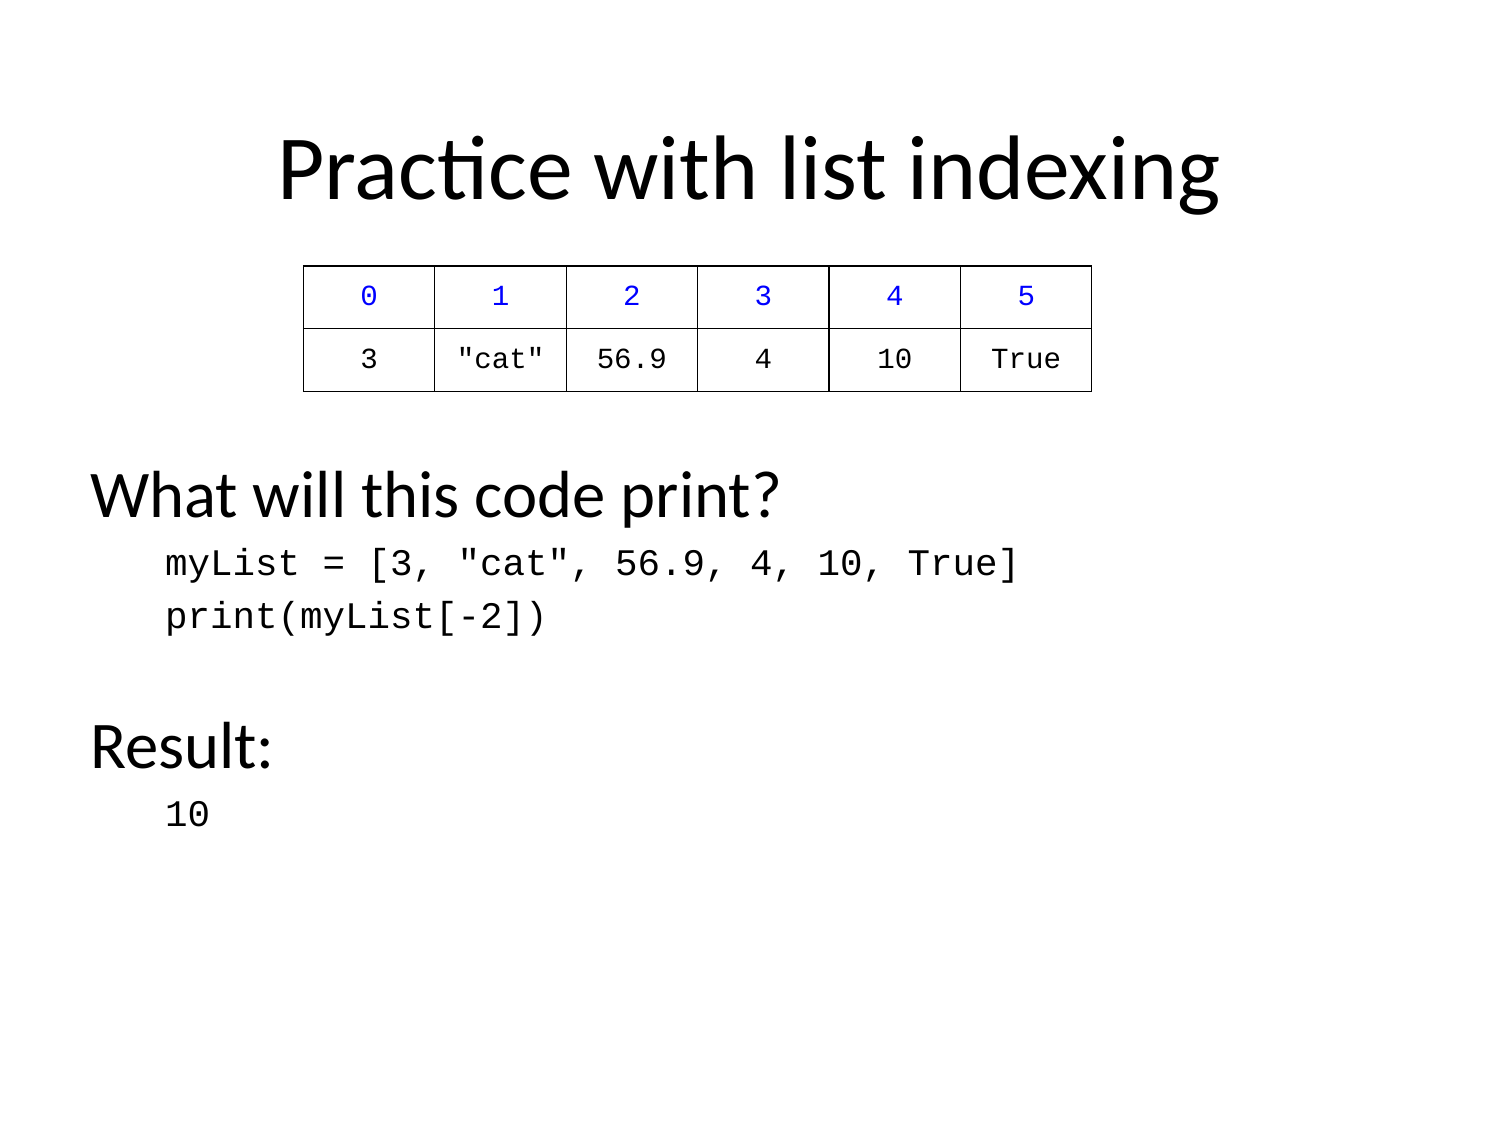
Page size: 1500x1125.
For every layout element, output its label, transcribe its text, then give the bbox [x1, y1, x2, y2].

table_cell 56.9 [567, 329, 697, 391]
table_header 1 [435, 267, 566, 328]
table_header 5 [961, 267, 1091, 328]
table_cell 4 [698, 329, 828, 391]
table_cell "cat" [435, 329, 566, 391]
title Practice with list indexing [75, 45, 1425, 233]
table_header 2 [567, 267, 697, 328]
table_header 0 [304, 267, 434, 328]
table_header 4 [830, 267, 960, 328]
list What will this code print? myList = [3, "cat", 56.9, 4, 10, True] print(myList[-2]) Result: 10 [75, 262, 1425, 1005]
table_cell True [961, 329, 1091, 391]
table_header 3 [698, 267, 828, 328]
table_cell 10 [830, 329, 960, 391]
table_cell 3 [304, 329, 434, 391]
